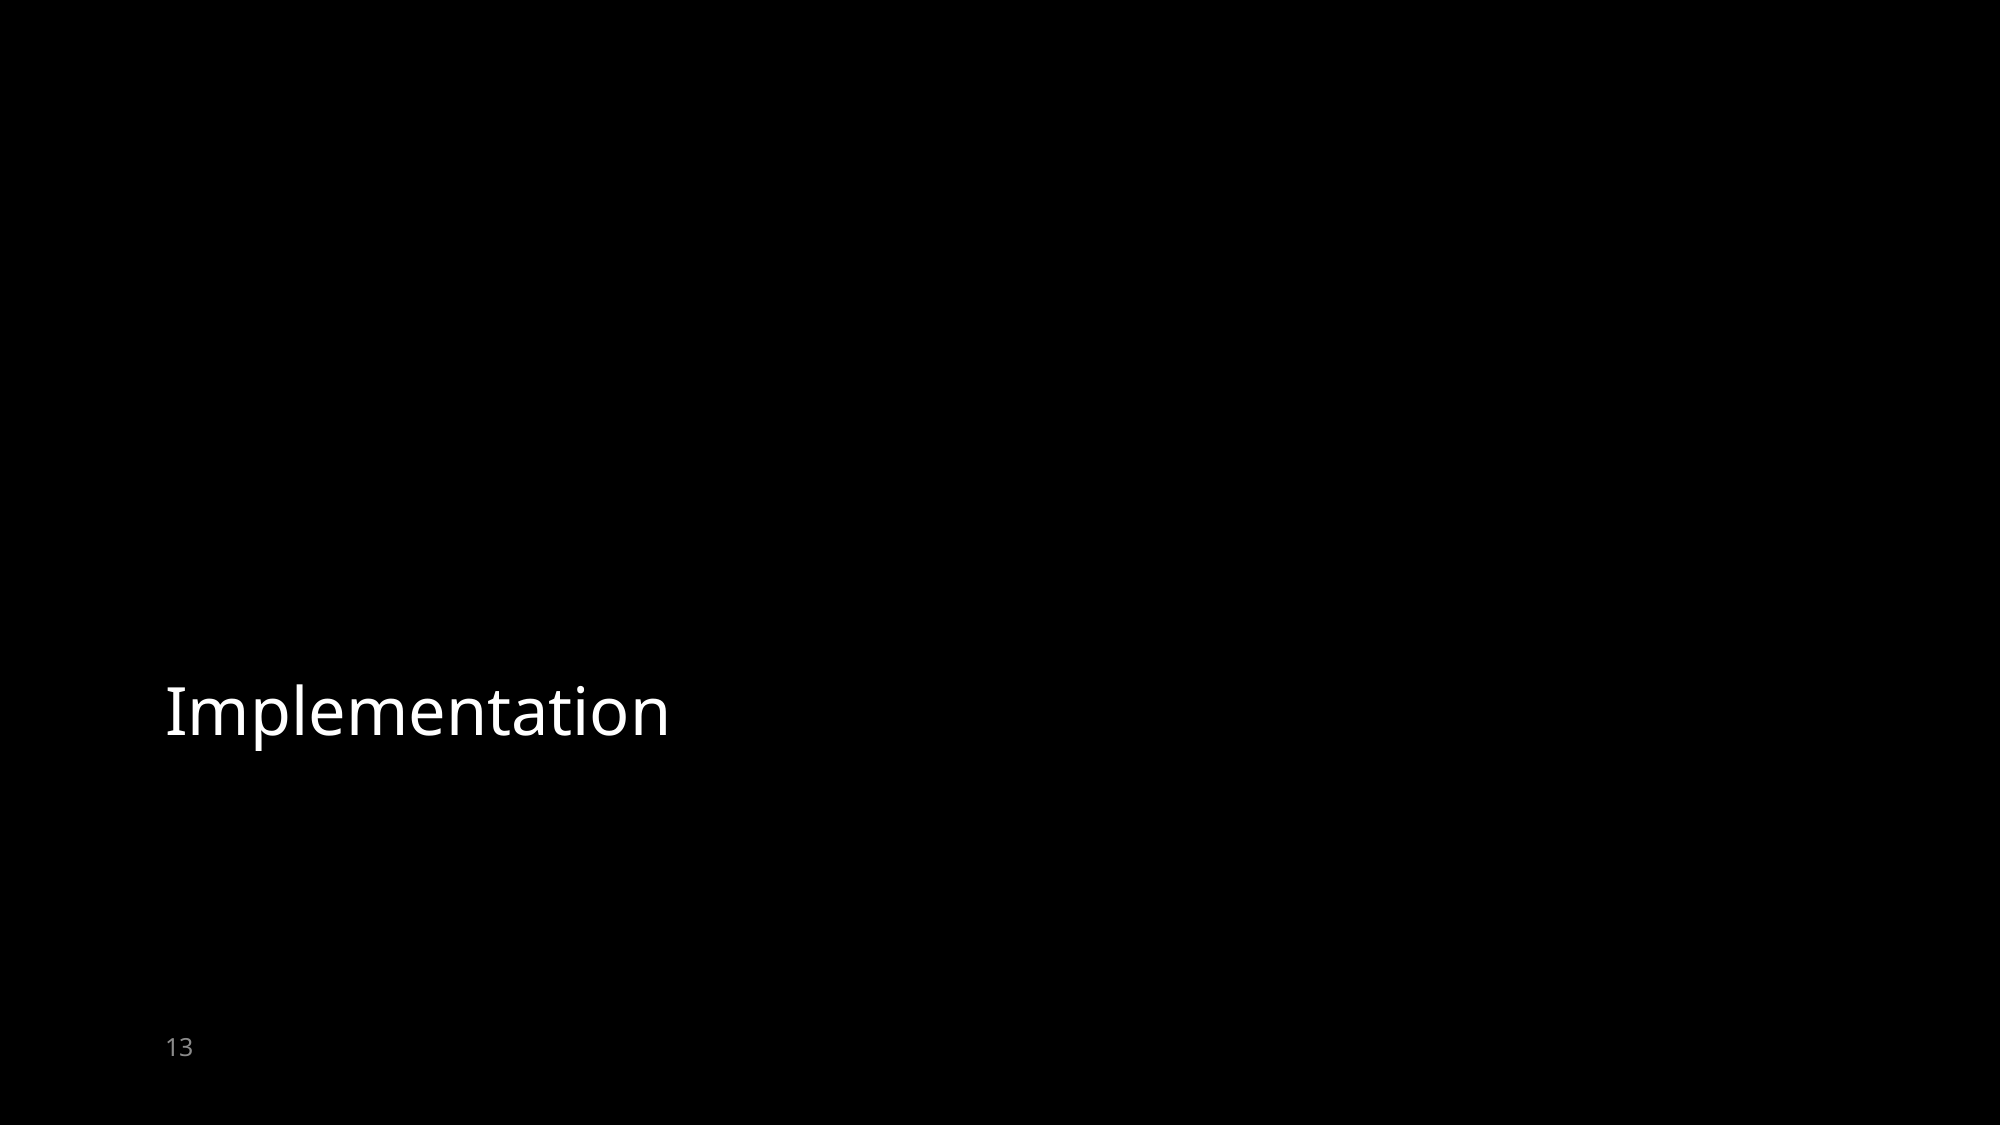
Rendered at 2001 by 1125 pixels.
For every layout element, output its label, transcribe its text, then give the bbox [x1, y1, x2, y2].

slide_number 13 [150, 1024, 254, 1074]
title Implementation [150, 367, 1363, 758]
